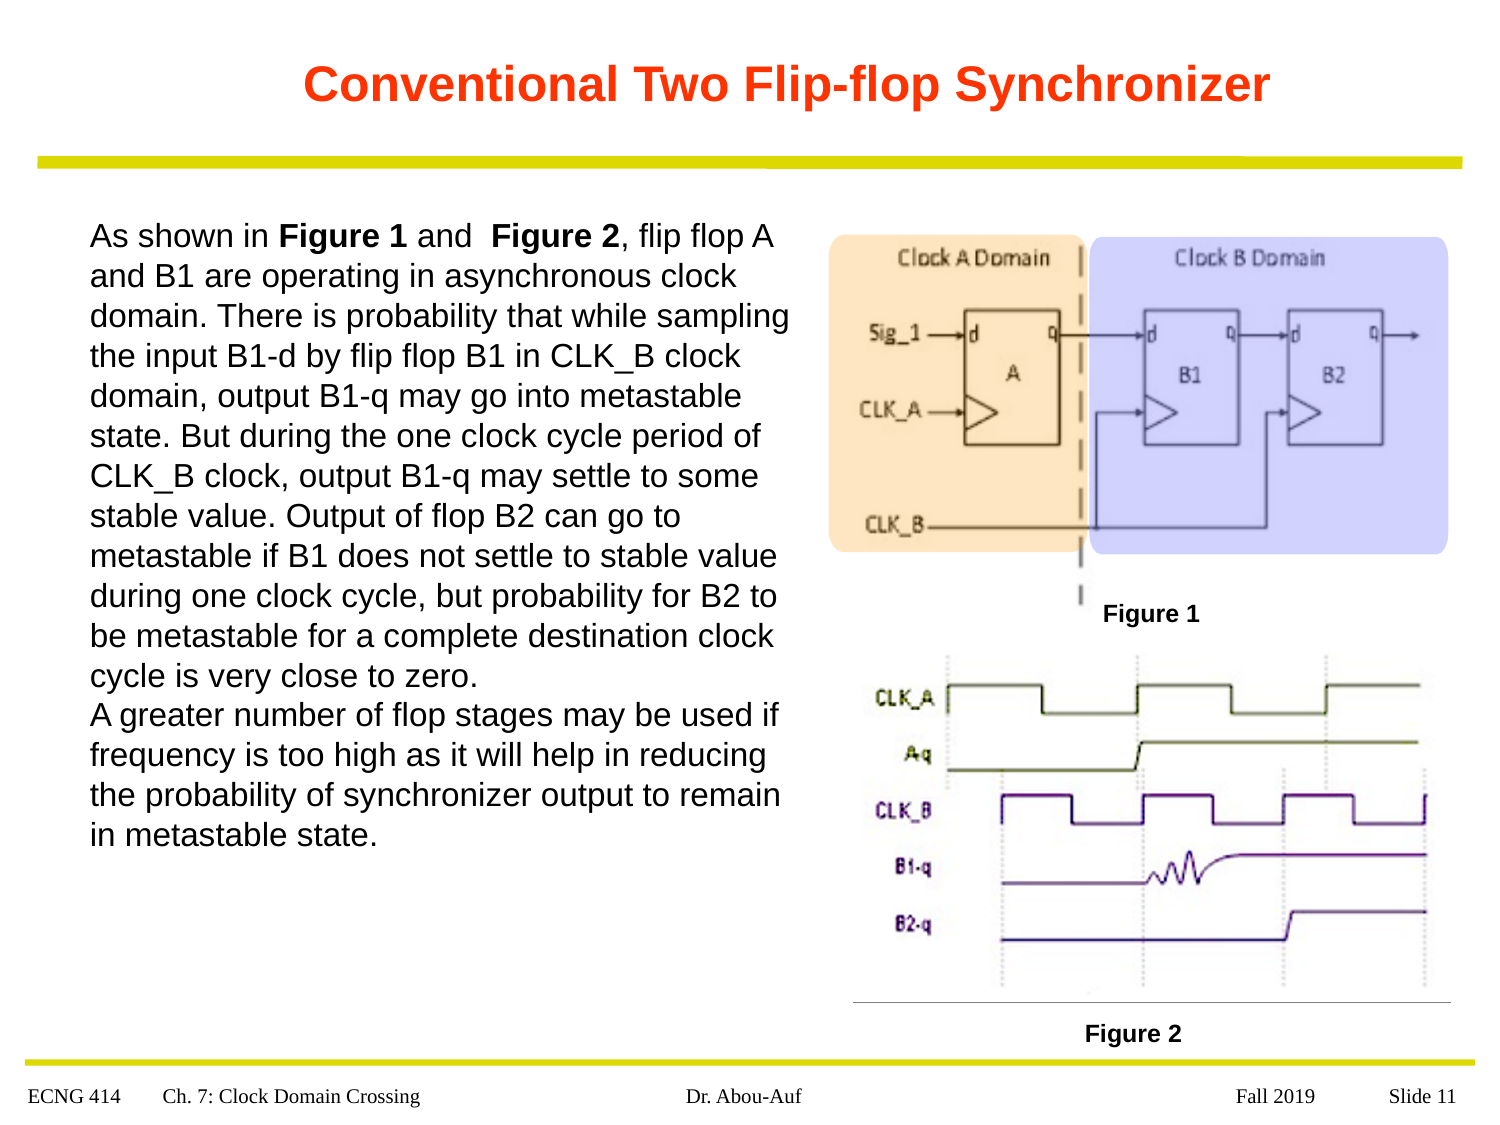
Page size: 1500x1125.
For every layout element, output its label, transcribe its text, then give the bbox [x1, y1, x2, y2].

text_box As shown in Figure 1 and Figure 2, flip flop A and B1 are operating in asynchronous clock domain. There is probability that while sampling the input B1-d by flip flop B1 in CLK_B clock domain, output B1-q may go into metastable state. But during the one clock cycle period of CLK_B clock, output B1-q may settle to some stable value. Output of flop B2 can go to metastable if B1 does not settle to stable value during one clock cycle, but probability for B2 to be metastable for a complete destination clock cycle is very close to zero. A greater number of flop stages may be used if frequency is too high as it will help in reducing the probability of synchronizer output to remain in metastable state. [74, 207, 819, 901]
text_box [828, 241, 833, 546]
picture [838, 223, 1451, 1004]
title Conventional Two Flip-flop Synchronizer [187, 0, 1388, 163]
text_box Figure 2 [1070, 1011, 1198, 1055]
slide_number Fall 2019 Slide 11 [1200, 1074, 1488, 1125]
footer Dr. Abou-Auf [612, 1074, 875, 1125]
slide_number ECNG 414 Ch. 7: Clock Domain Crossing [12, 1074, 513, 1125]
